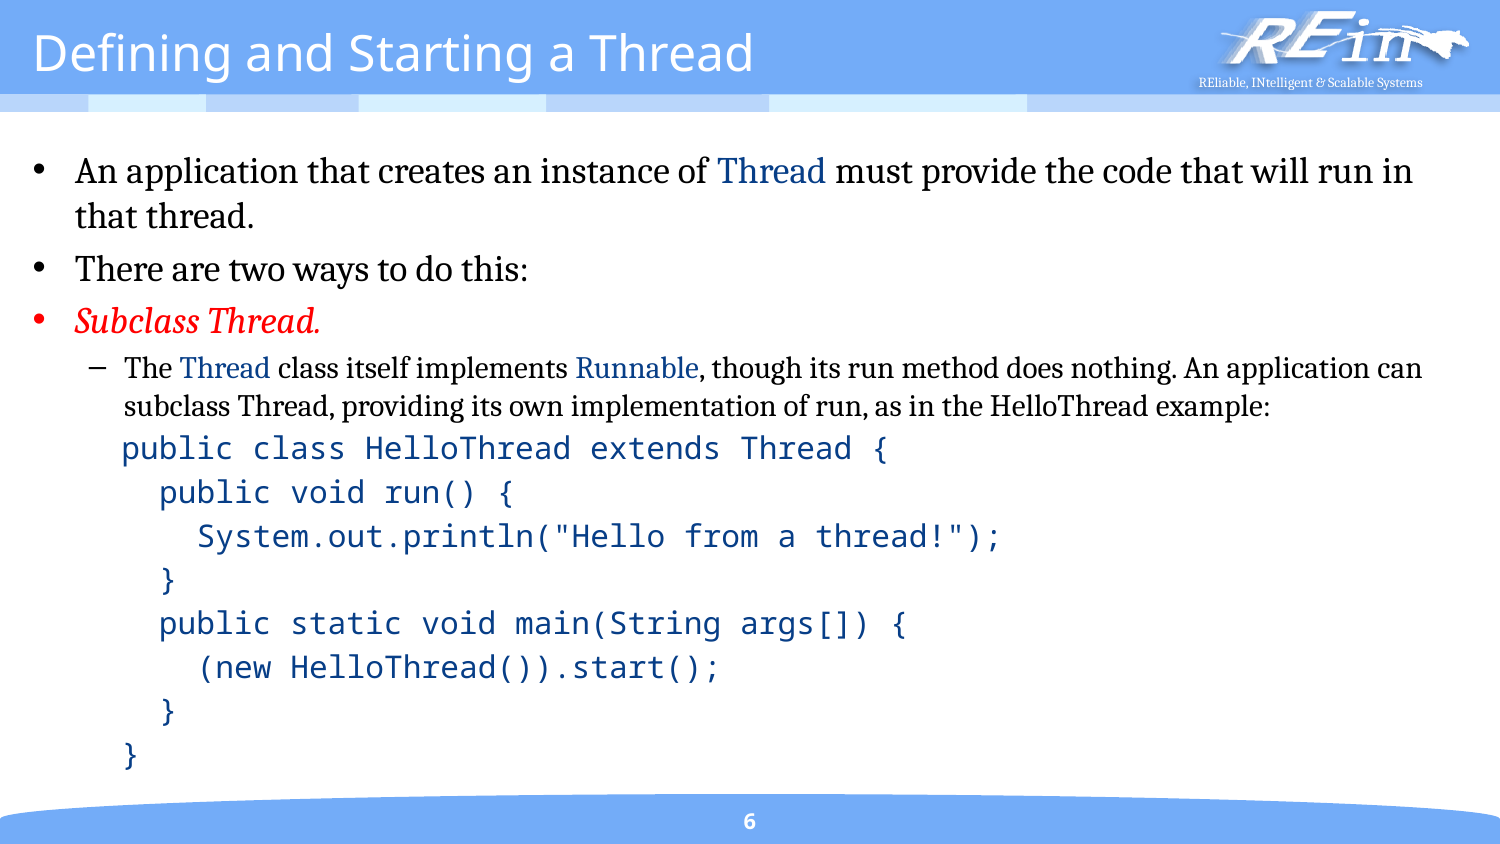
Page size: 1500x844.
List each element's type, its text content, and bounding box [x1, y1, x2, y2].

title Defining and Starting a Thread [17, 17, 1136, 86]
slide_number 6 [667, 802, 833, 842]
list An application that creates an instance of Thread must provide the code that will run in that thread. There are two ways to do this: Subclass Thread. The Thread class itself implements Runnable, though its run method does nothing. An application can subclass Thread, providing its own implementation of run, as in the HelloThread example: public class HelloThread extends Thread { public void run() { System.out.println("Hello from a thread!"); } public static void main(String args[]) { (new HelloThread()).start(); } } [17, 138, 1459, 786]
